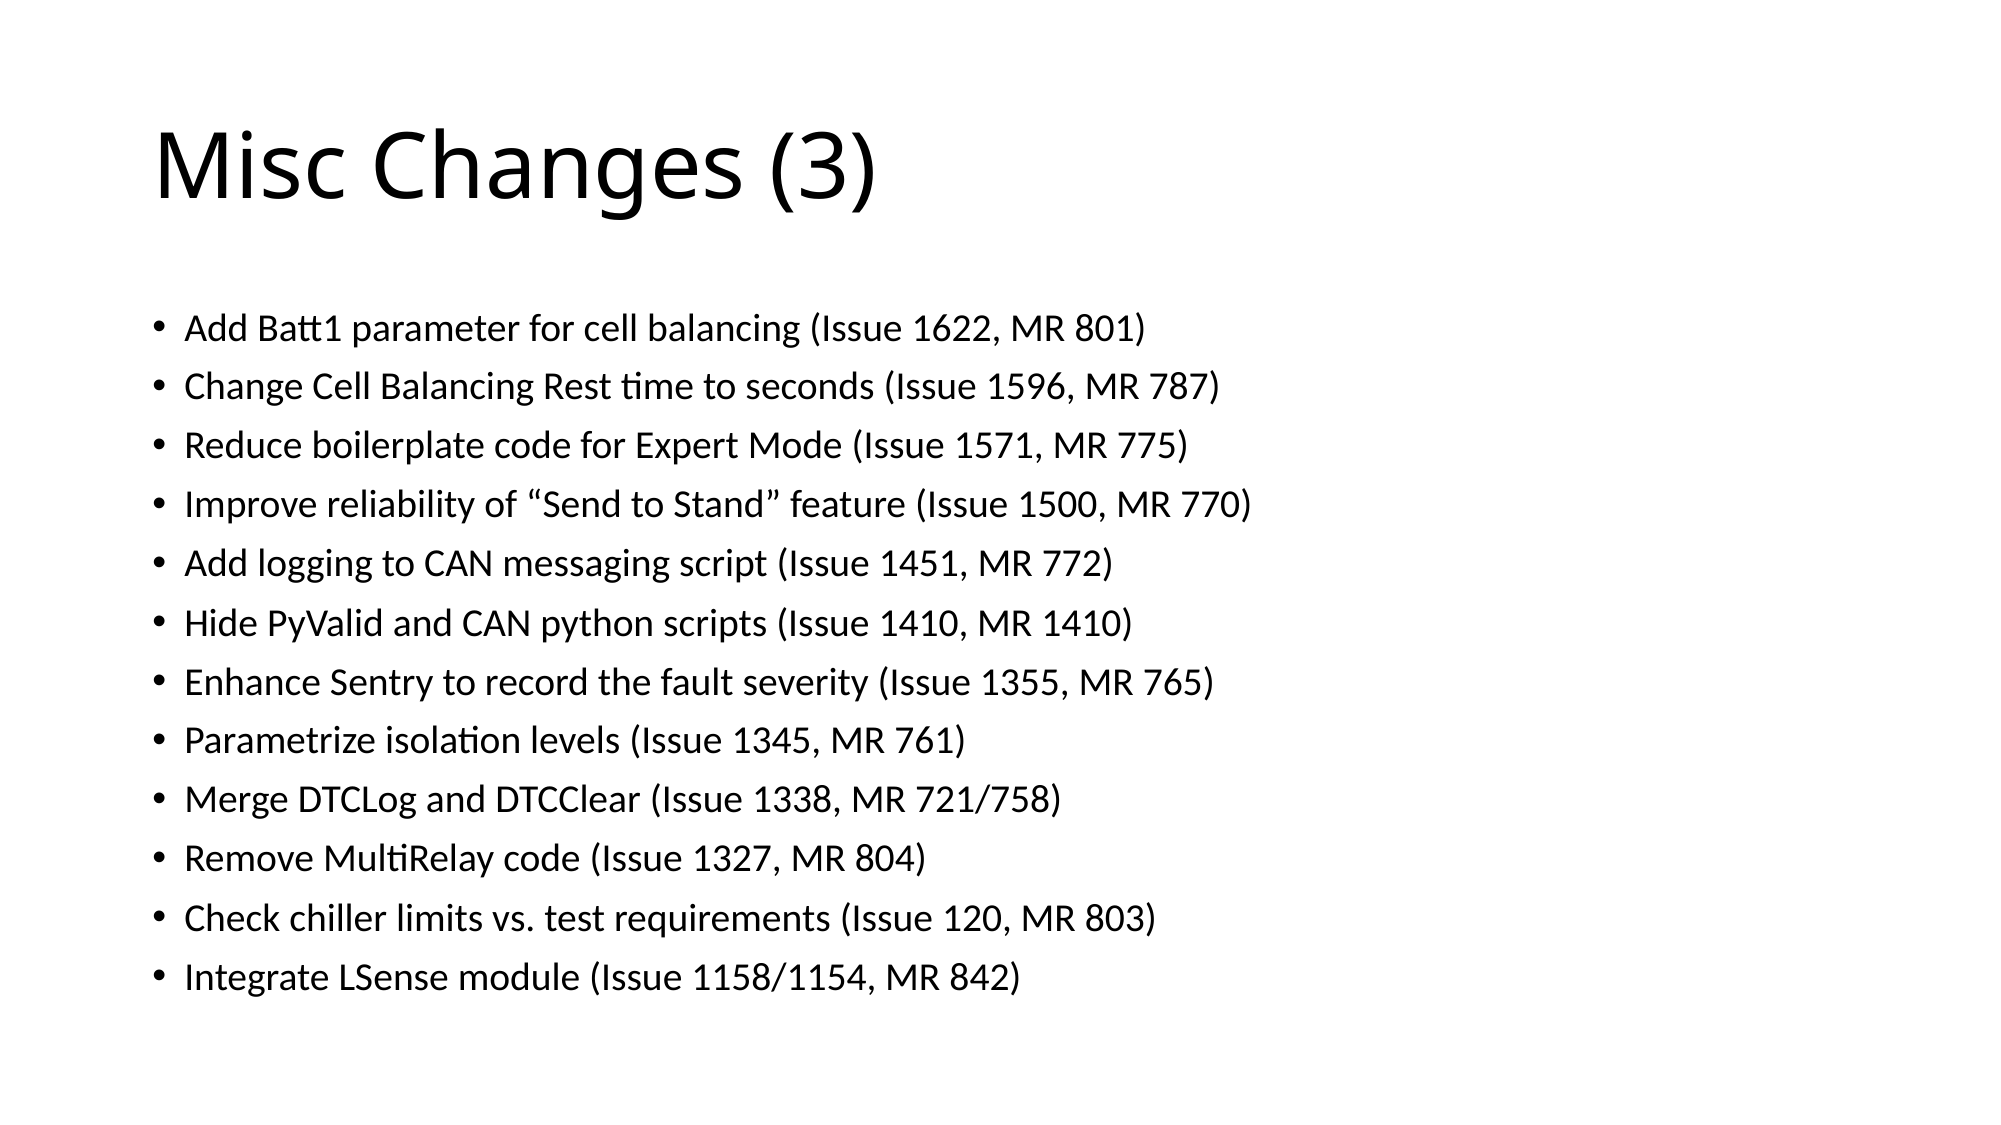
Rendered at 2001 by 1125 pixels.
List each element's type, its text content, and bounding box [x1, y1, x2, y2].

title Misc Changes (3) [137, 59, 1863, 278]
list Add Batt1 parameter for cell balancing (Issue 1622, MR 801) Change Cell Balancing Rest time to seconds (Issue 1596, MR 787) Reduce boilerplate code for Expert Mode (Issue 1571, MR 775) Improve reliability of “Send to Stand” feature (Issue 1500, MR 770) Add logging to CAN messaging script (Issue 1451, MR 772) Hide PyValid and CAN python scripts (Issue 1410, MR 1410) Enhance Sentry to record the fault severity (Issue 1355, MR 765) Parametrize isolation levels (Issue 1345, MR 761) Merge DTCLog and DTCClear (Issue 1338, MR 721/758) Remove MultiRelay code (Issue 1327, MR 804) Check chiller limits vs. test requirements (Issue 120, MR 803) Integrate LSense module (Issue 1158/1154, MR 842) [137, 299, 1863, 1014]
